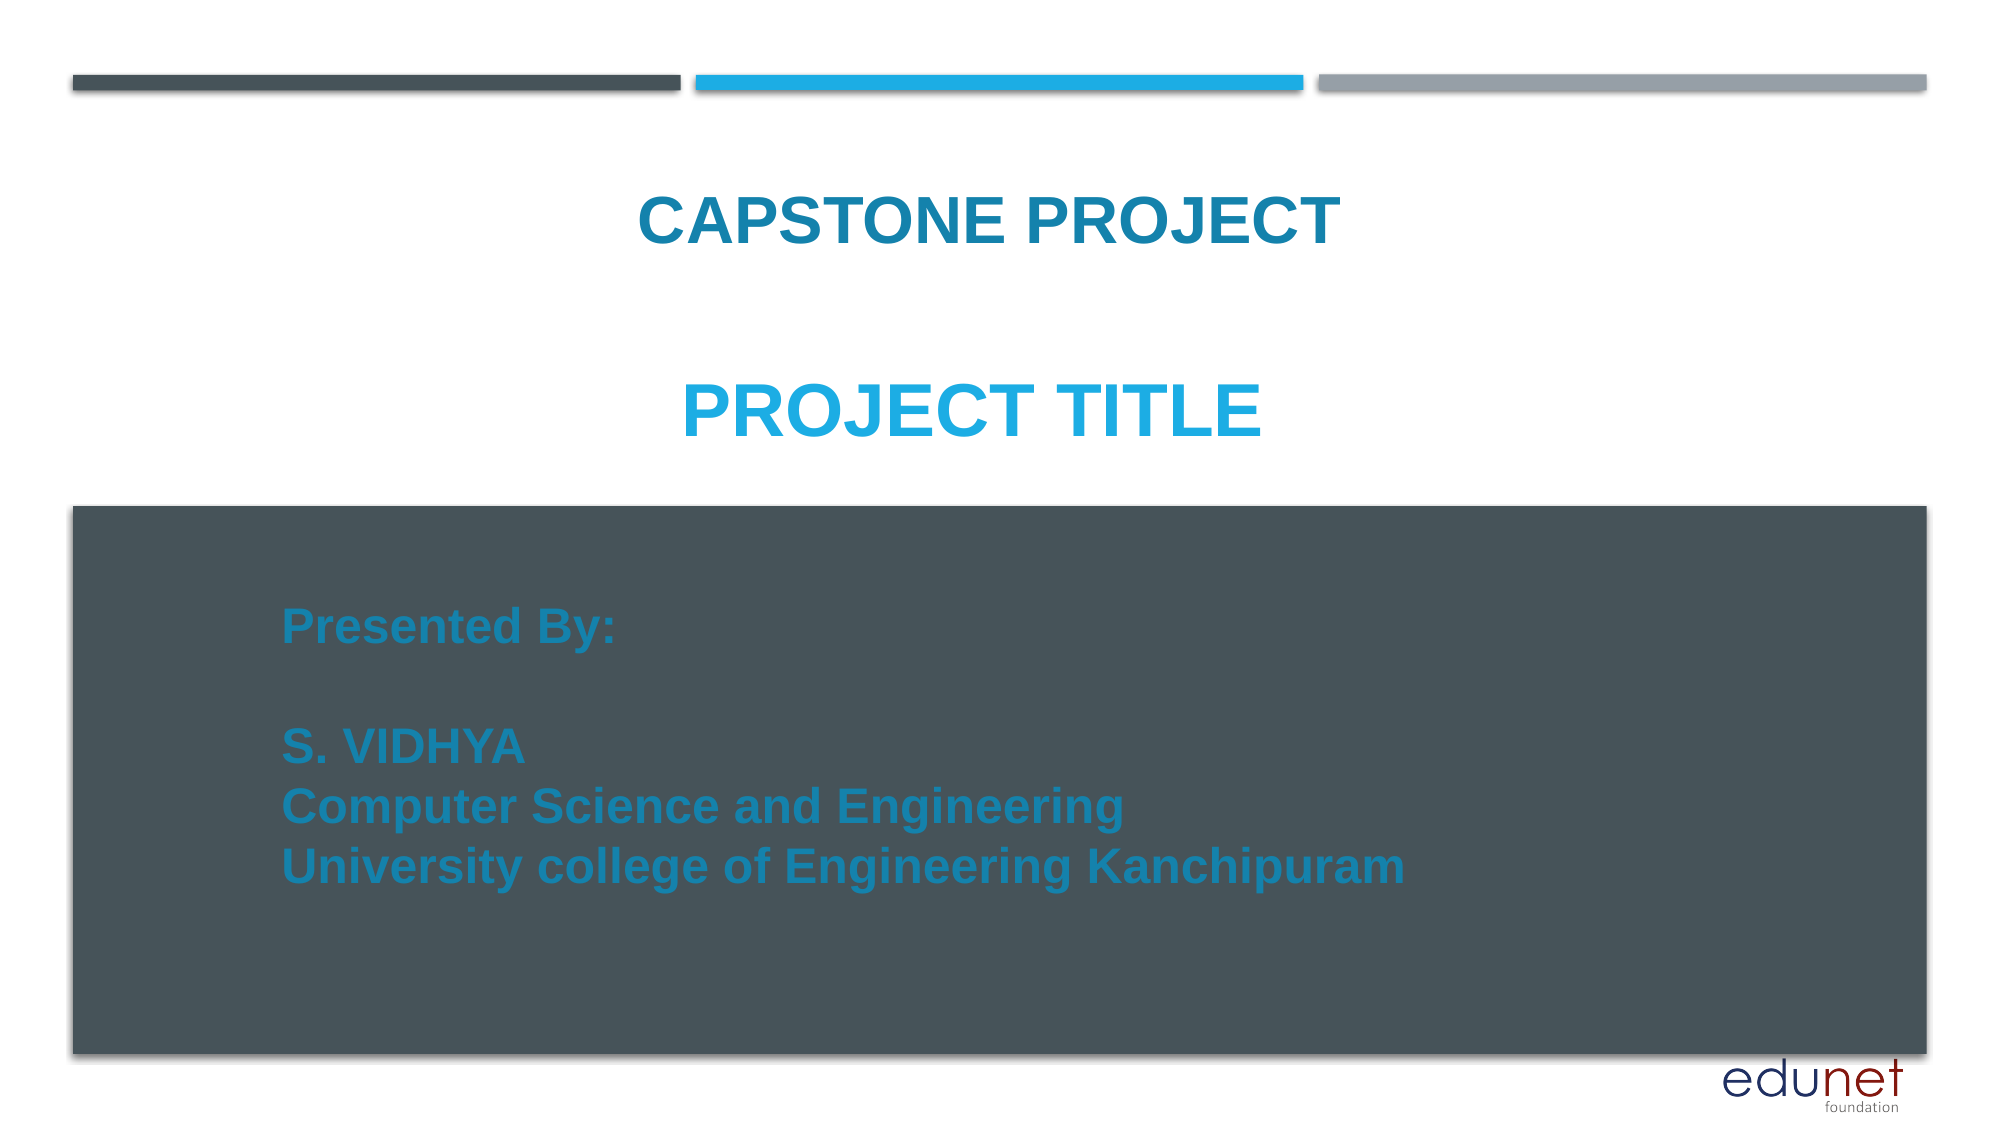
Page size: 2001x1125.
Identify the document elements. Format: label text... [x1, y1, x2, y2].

text_box CAPSTONE PROJECT [0, 169, 2000, 265]
text_box Presented By: S. VIDHYA Computer Science and Engineering University college of Engineering Kanchipuram [266, 586, 1576, 901]
picture [1719, 1056, 1905, 1116]
title PROJECT TITLE [222, 298, 1723, 460]
